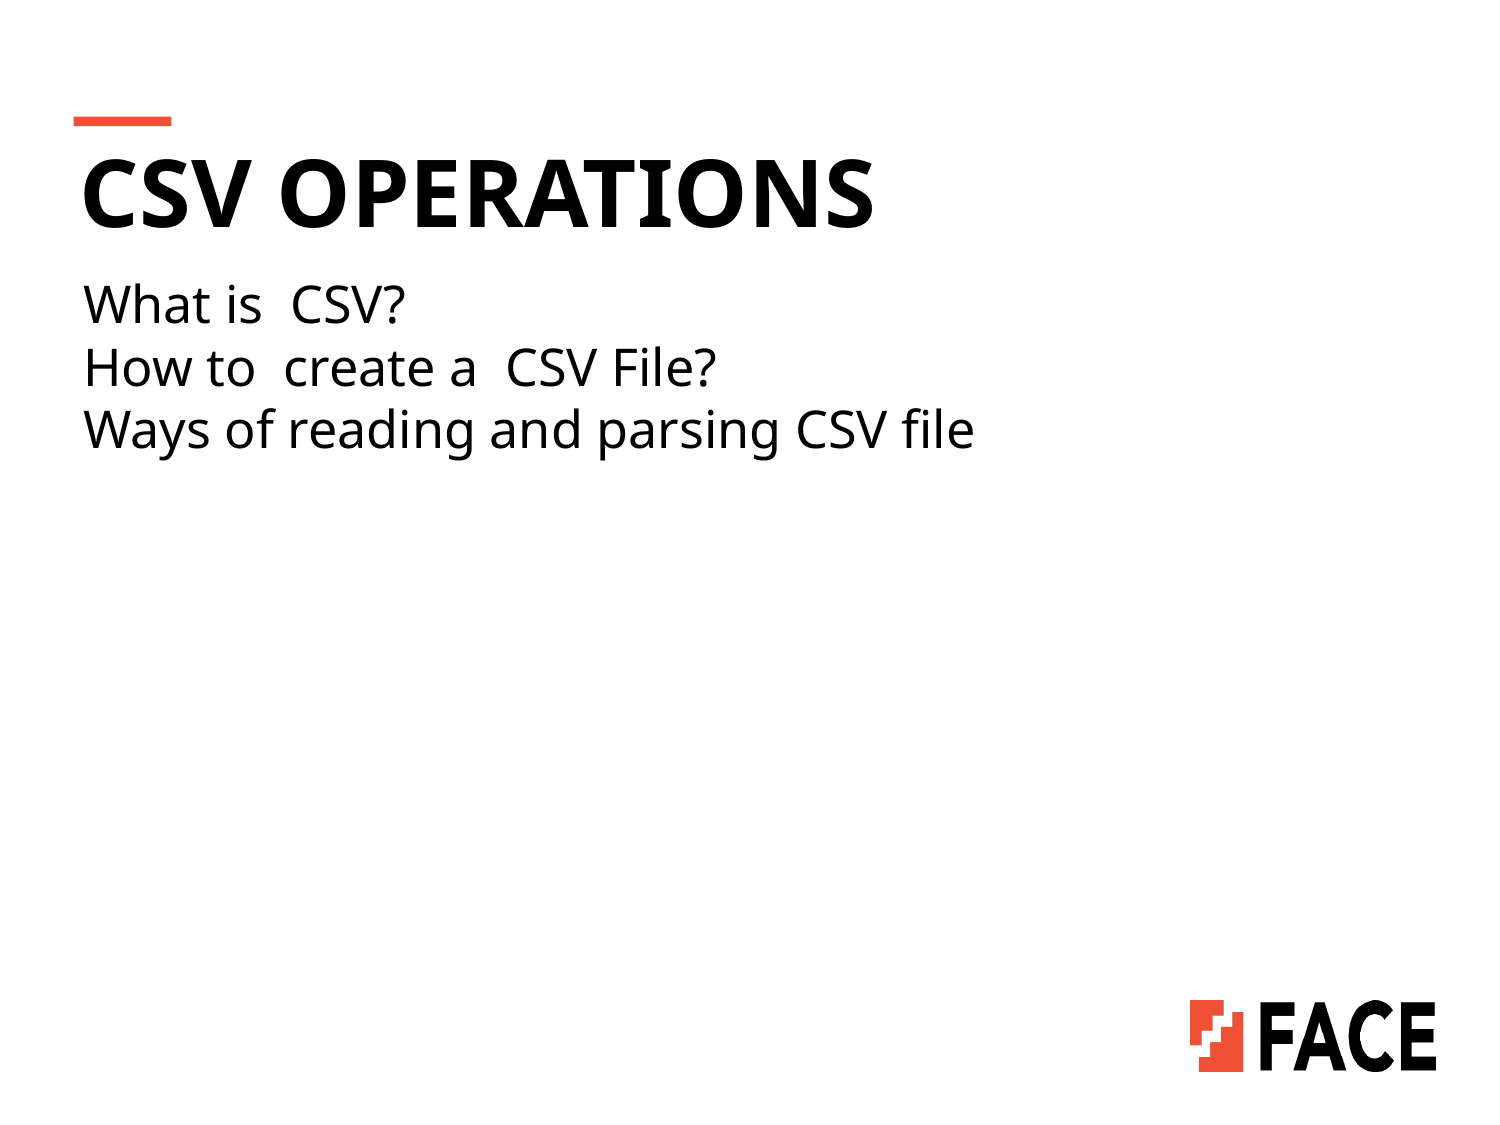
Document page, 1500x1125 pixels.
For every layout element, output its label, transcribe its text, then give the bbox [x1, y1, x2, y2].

text_box [71, 115, 173, 128]
picture [1189, 1000, 1436, 1072]
text_box What is CSV? How to create a CSV File? Ways of reading and parsing CSV file [68, 264, 1435, 592]
text_box CSV OPERATIONS [64, 126, 1435, 254]
